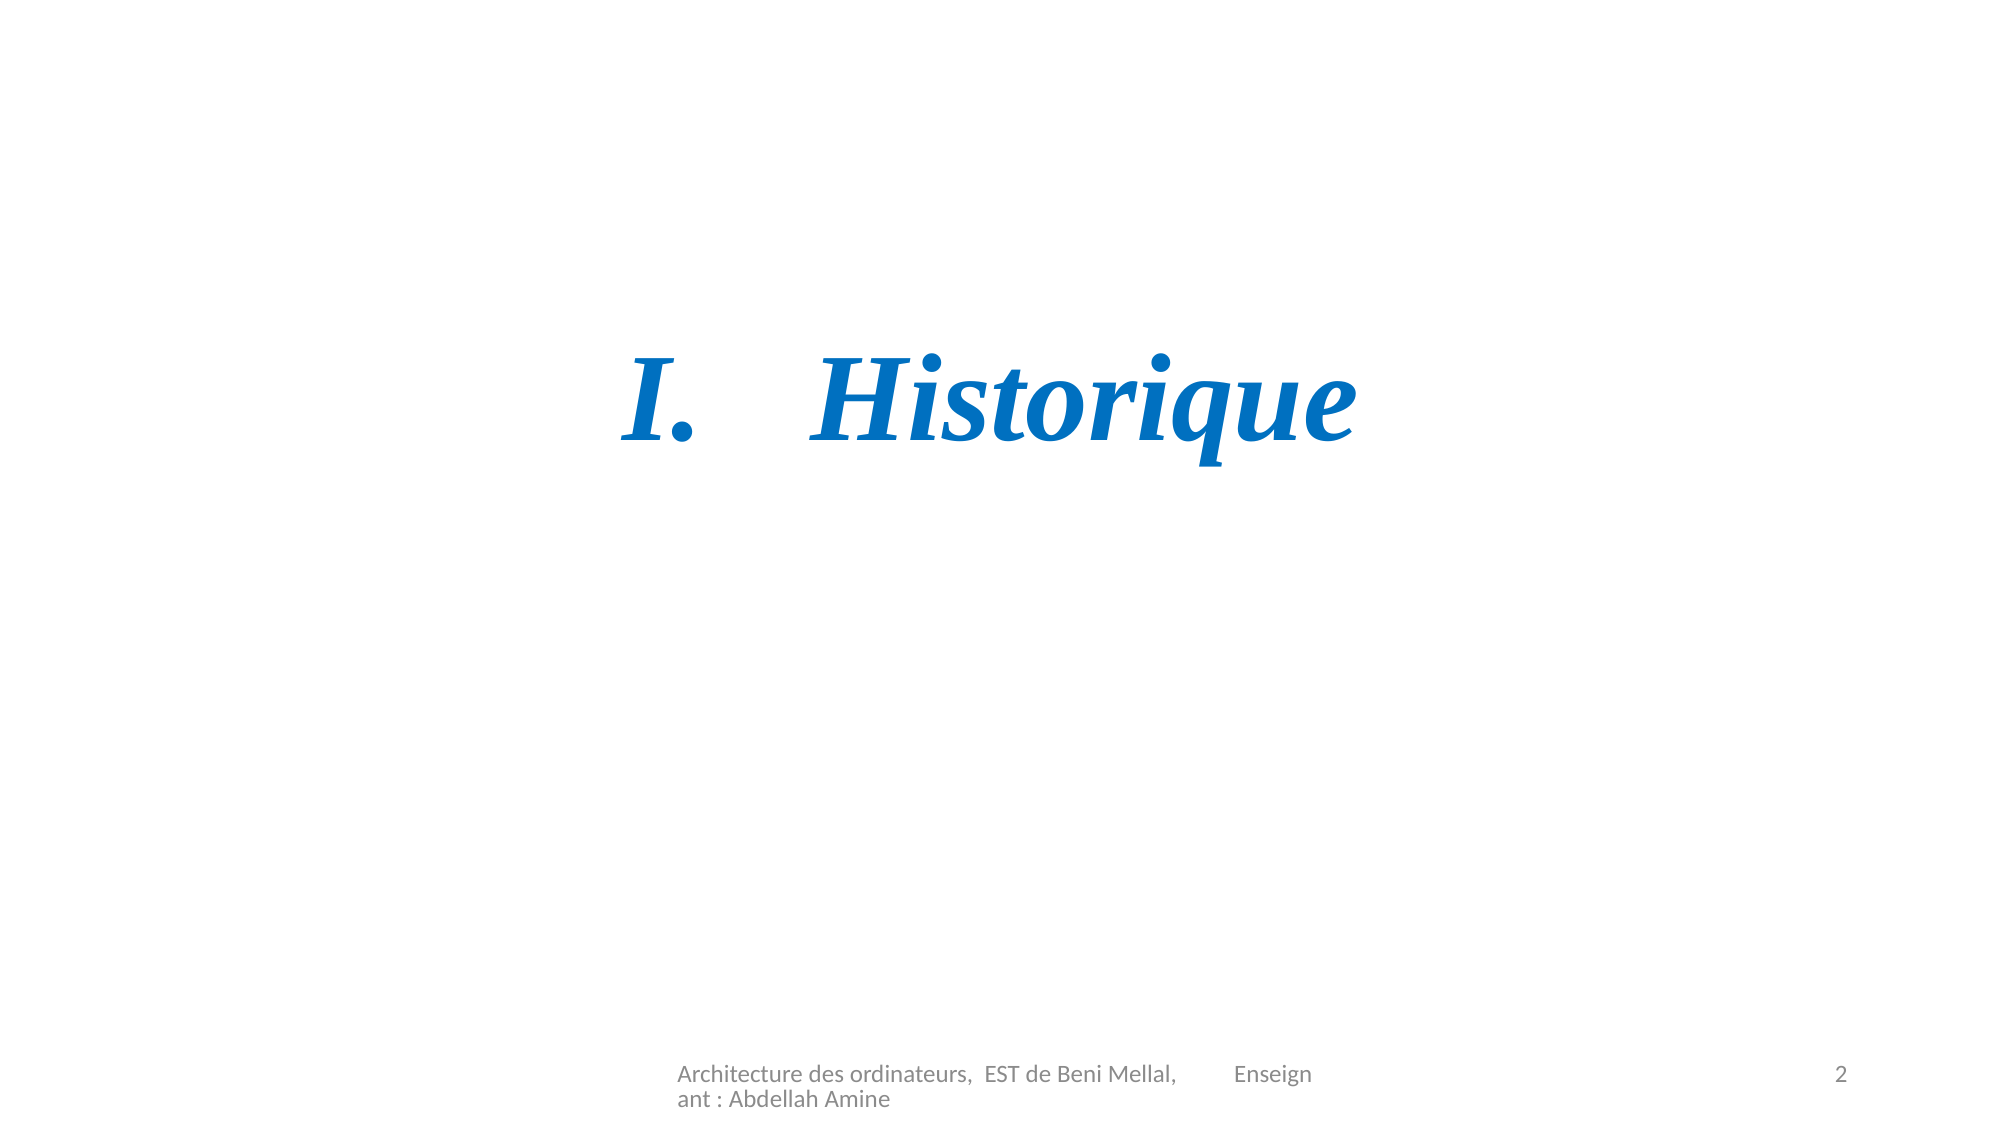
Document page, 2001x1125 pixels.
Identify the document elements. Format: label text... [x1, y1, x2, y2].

slide_number 2 [1412, 1042, 1863, 1103]
title Historique [128, 137, 1854, 663]
footer Architecture des ordinateurs, EST de Beni Mellal, Enseignant : Abdellah Amine [662, 1042, 1338, 1103]
